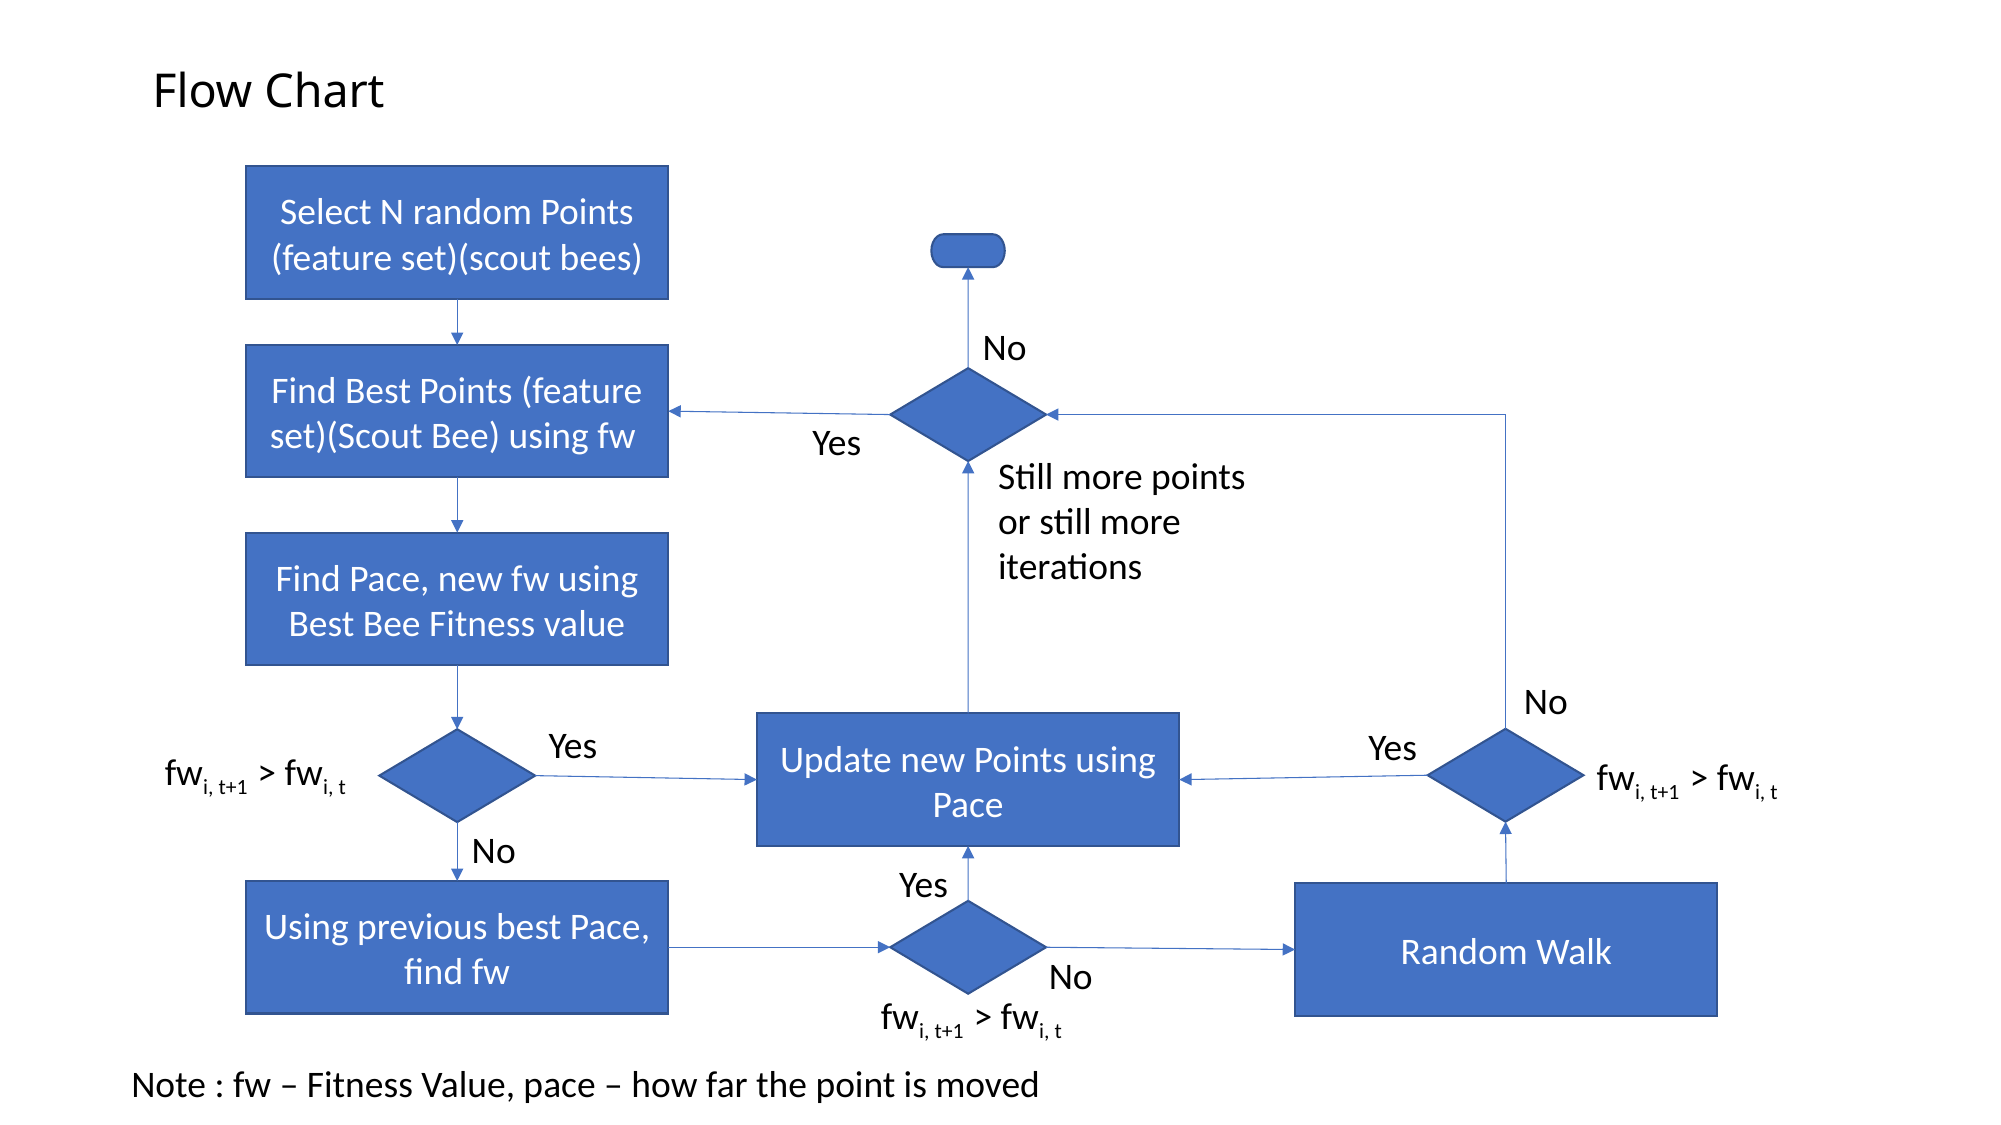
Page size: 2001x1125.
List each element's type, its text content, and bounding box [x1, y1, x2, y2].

text_box [930, 233, 1006, 269]
text_box Find Best Points (feature set)(Scout Bee) using fw [245, 344, 669, 478]
text_box [1433, 727, 1581, 823]
text_box Yes [884, 852, 964, 913]
text_box Yes [797, 415, 877, 470]
text_box Note : fw – Fitness Value, pace – how far the point is moved [116, 1052, 1123, 1113]
text_box No [967, 315, 1042, 376]
text_box [889, 900, 1043, 984]
text_box Random Walk [1294, 882, 1718, 1017]
text_box fwi, t+1 > fwi, t [150, 740, 418, 807]
text_box fwi, t+1 > fwi, t [866, 984, 1134, 1051]
text_box [418, 728, 537, 823]
text_box Using previous best Pace, find fw [245, 880, 669, 1015]
text_box No [1509, 670, 1583, 730]
text_box Yes [533, 713, 613, 774]
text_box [535, 775, 758, 780]
text_box Find Pace, new fw using Best Bee Fitness value [245, 532, 669, 666]
text_box Update new Points using Pace [756, 712, 1180, 847]
title Flow Chart [137, 59, 1863, 126]
text_box No [456, 818, 531, 879]
text_box [890, 367, 1047, 462]
text_box Still more points or still more iterations [983, 444, 1118, 594]
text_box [1118, 341, 1433, 802]
text_box No [1033, 944, 1108, 984]
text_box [668, 411, 891, 415]
text_box Select N random Points (feature set)(scout bees) [245, 165, 669, 300]
text_box fwi, t+1 > fwi, t [1581, 745, 1850, 812]
